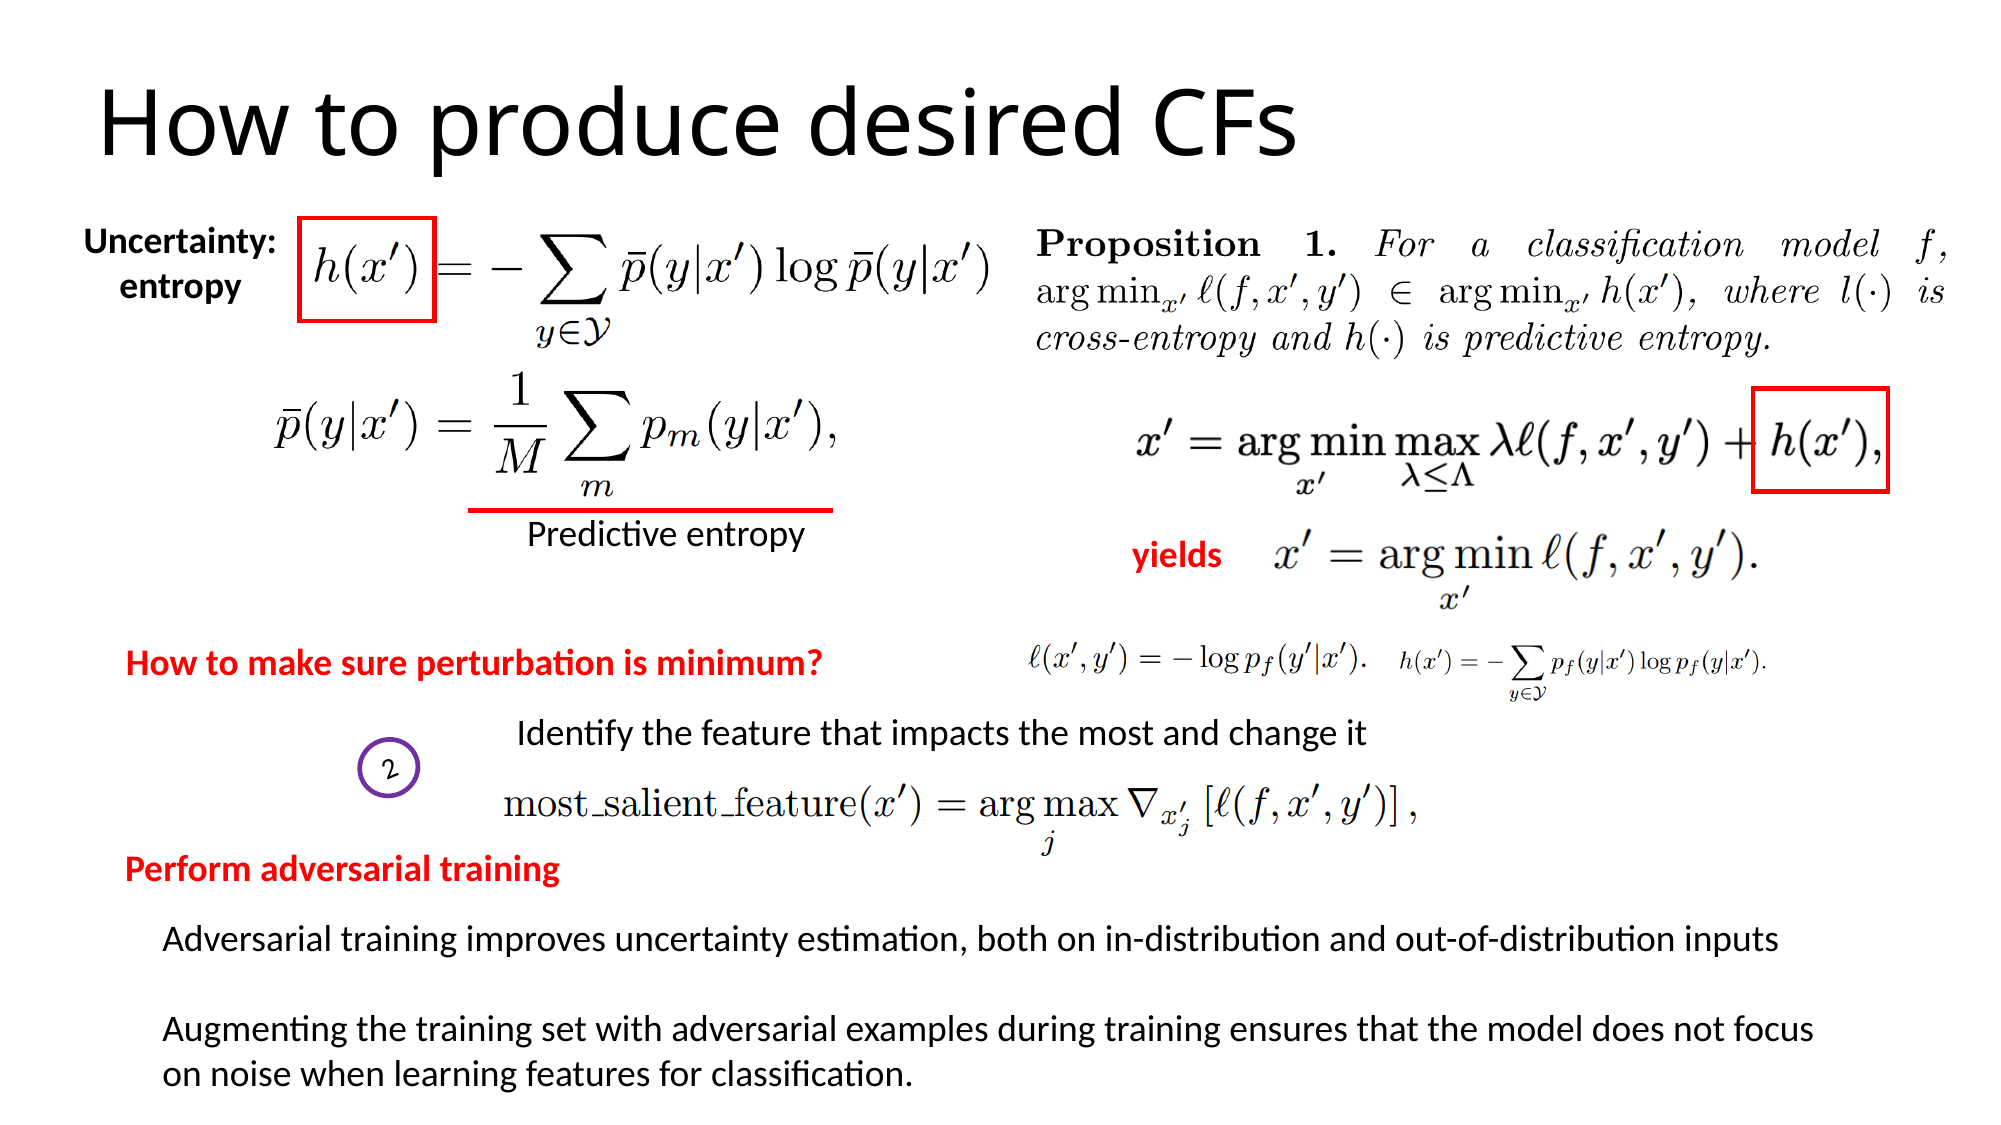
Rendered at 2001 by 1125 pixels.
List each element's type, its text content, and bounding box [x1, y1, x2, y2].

picture [1117, 388, 1903, 625]
picture [1021, 630, 1370, 683]
text_box Adversarial training improves uncertainty estimation, both on in-distribution and out-of-distribution inputs ﻿Augmenting the training set with adversarial examples during training ensures that the model does not focus on noise when learning features for classification. [147, 906, 1846, 1102]
text_box [358, 759, 375, 795]
text_box yields [1117, 522, 1238, 582]
picture [1388, 634, 1771, 707]
text_box Perform adversarial training [110, 836, 576, 897]
text_box 2 [358, 735, 420, 799]
text_box [403, 741, 419, 776]
text_box How to make sure perturbation is minimum? [111, 630, 840, 691]
picture [227, 194, 1975, 511]
text_box [383, 784, 414, 797]
text_box How to produce desired CFs [81, 59, 1919, 192]
text_box Uncertainty: entropy [68, 208, 227, 314]
text_box Predictive entropy [512, 511, 821, 562]
picture [482, 761, 1427, 862]
text_box Identify the feature that impacts the most and change it [501, 700, 1384, 761]
text_box [367, 738, 390, 748]
